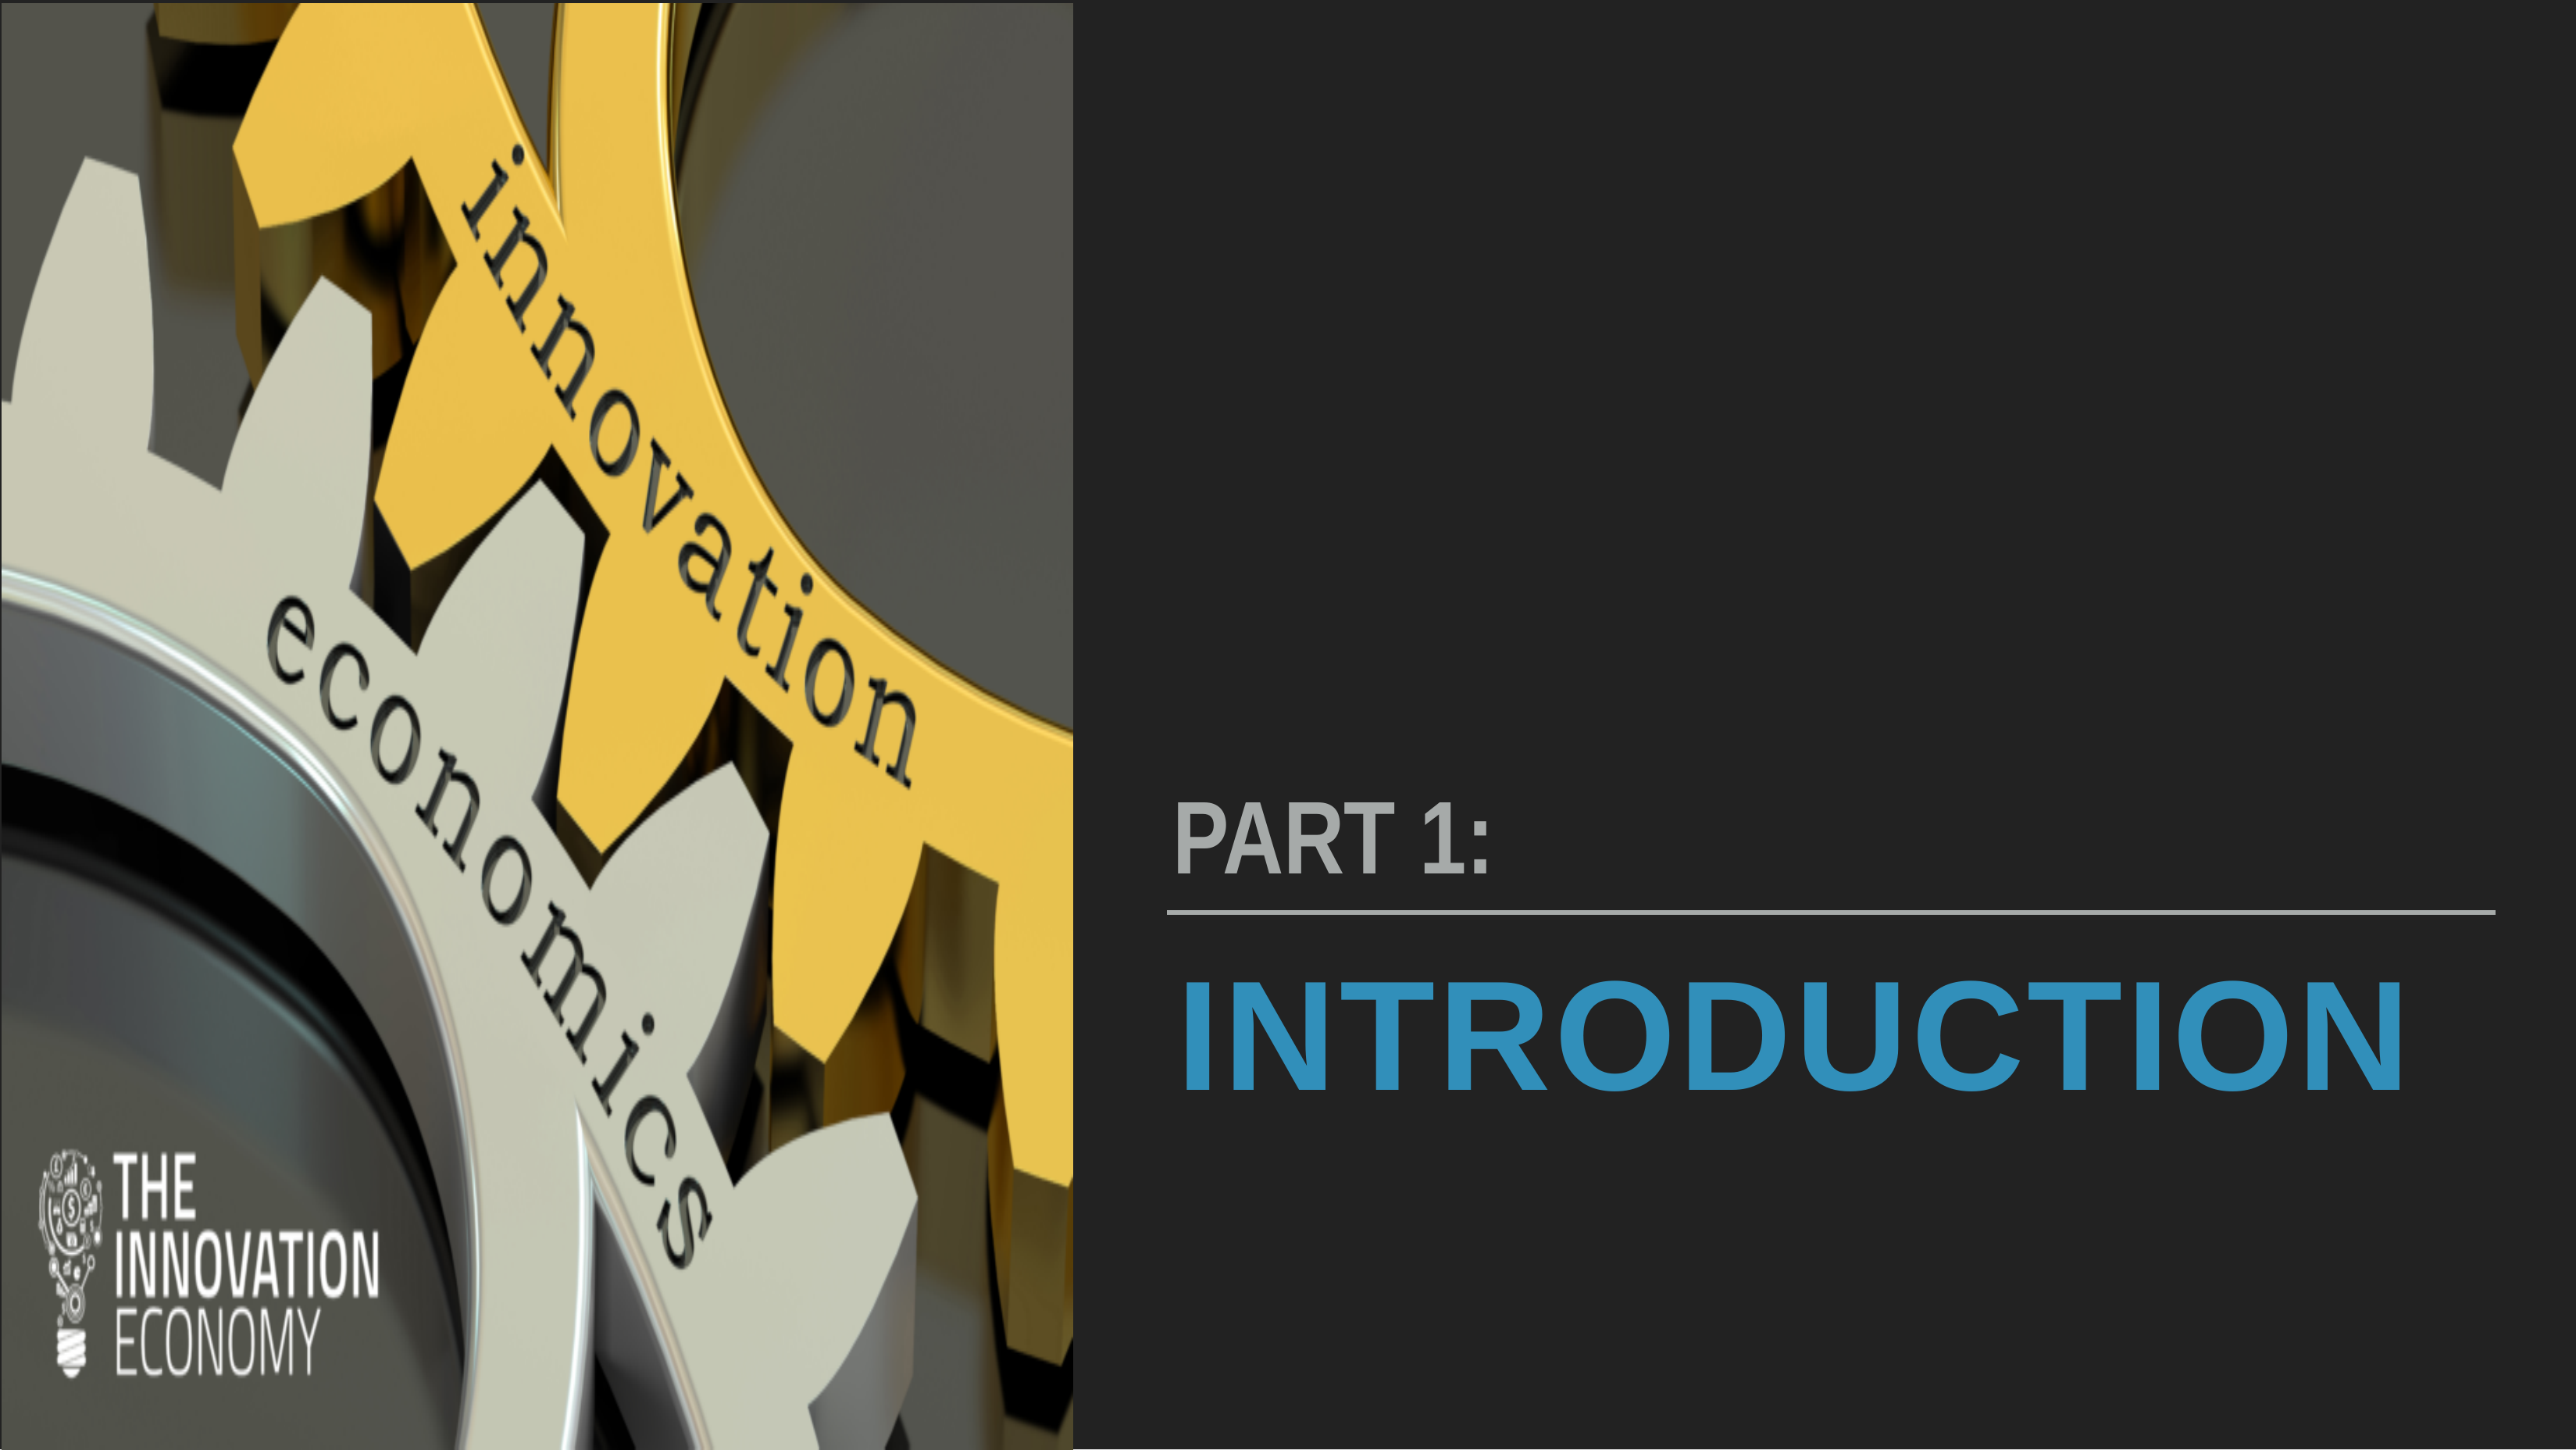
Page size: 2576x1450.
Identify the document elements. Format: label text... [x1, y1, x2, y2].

text_box INTRODUCTION [1175, 932, 2431, 1122]
picture [2, 3, 1074, 1450]
text_box PART 1: [1171, 768, 1503, 895]
